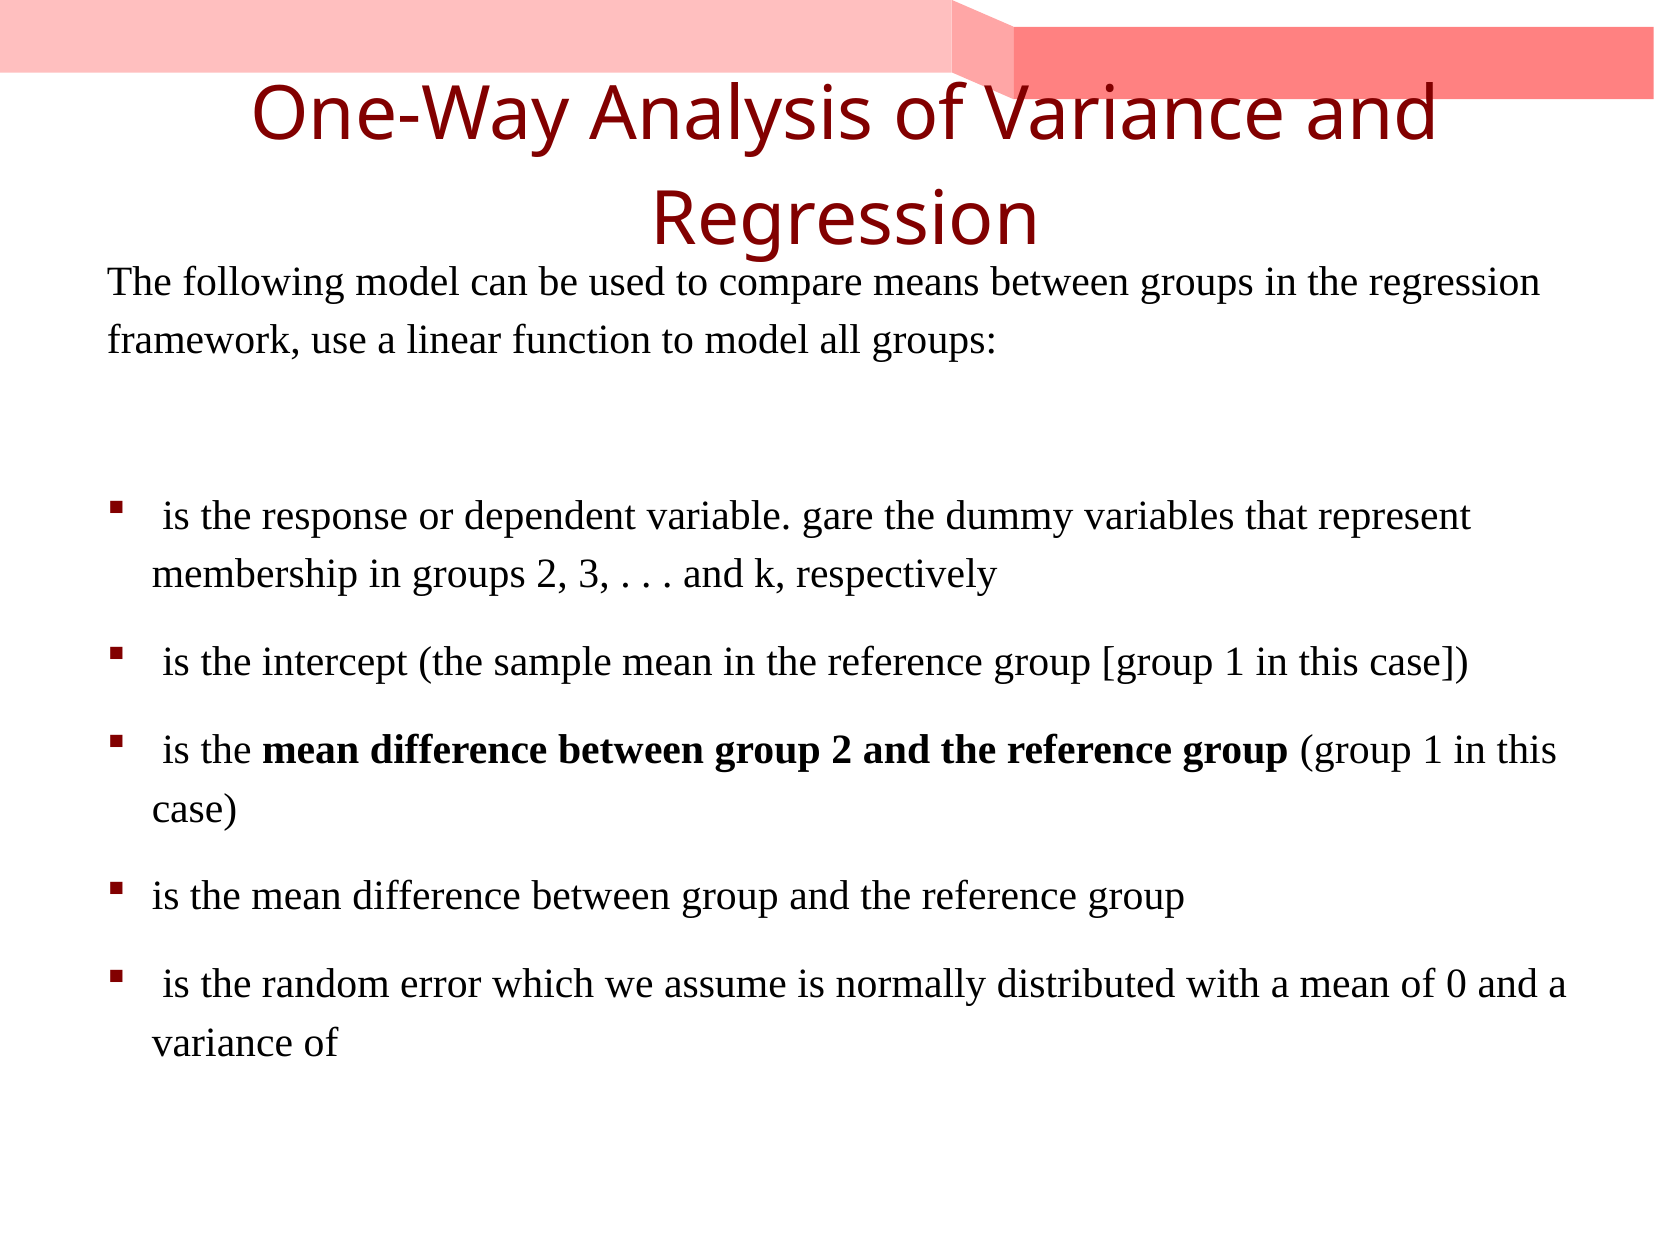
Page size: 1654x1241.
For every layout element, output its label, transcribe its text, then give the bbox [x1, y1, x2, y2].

title One-Way Analysis of Variance and Regression [51, 50, 1640, 258]
